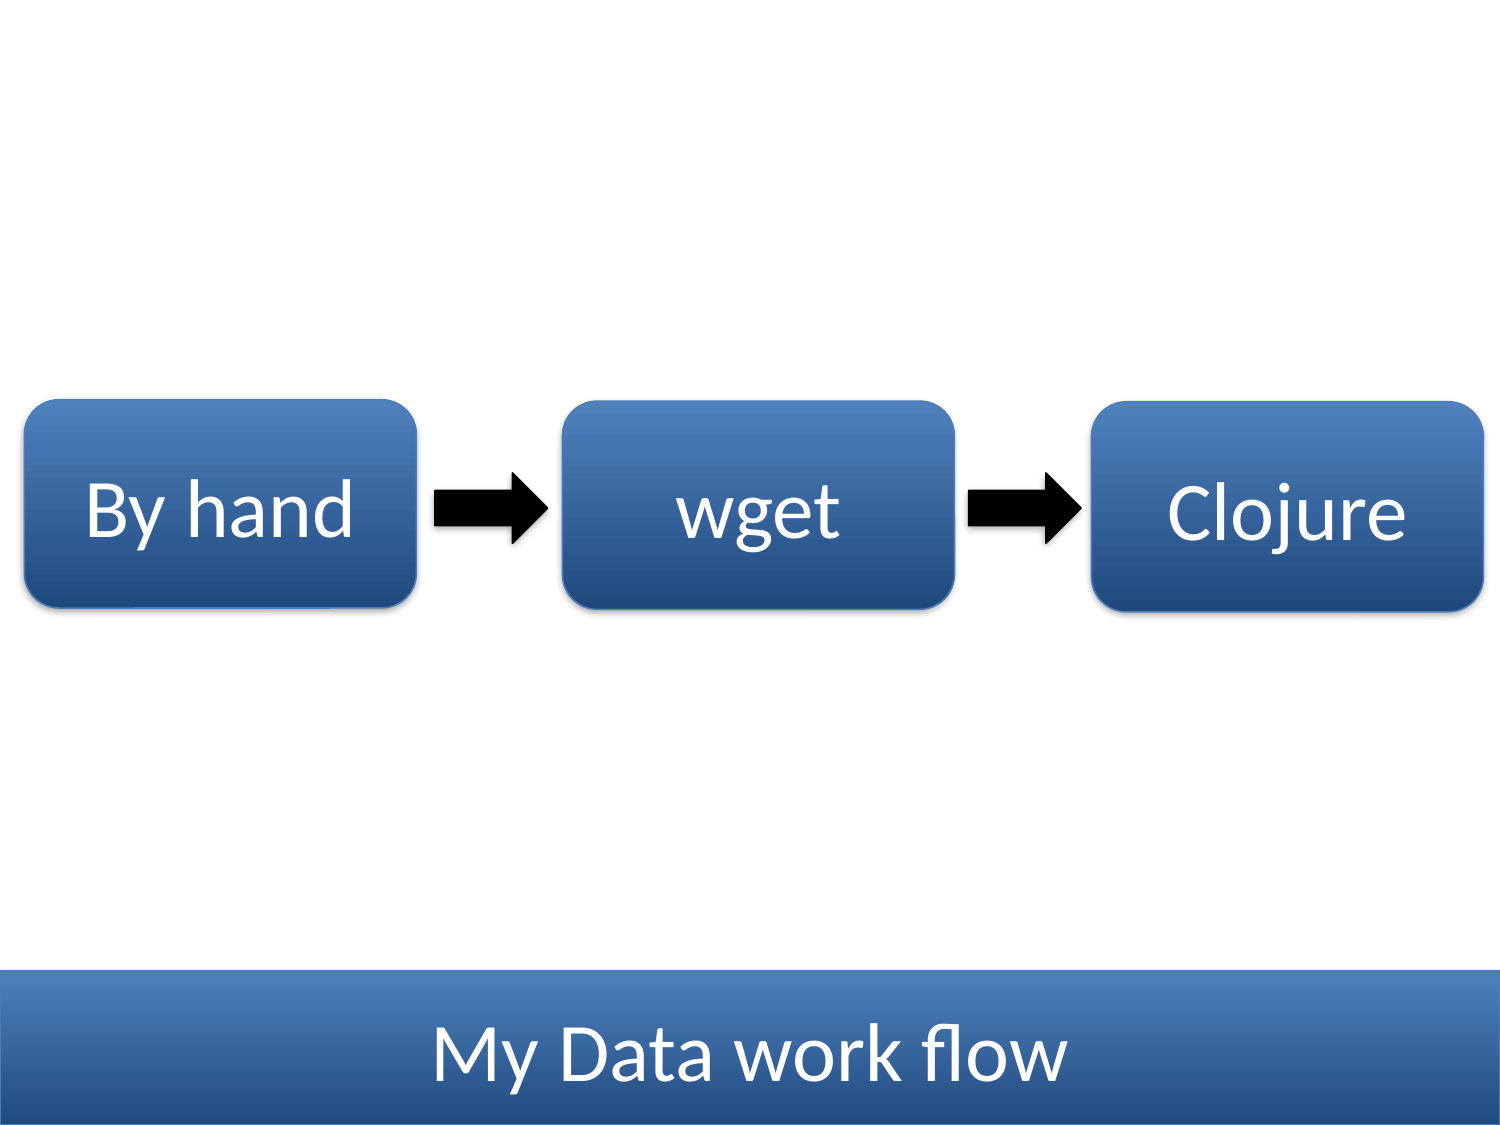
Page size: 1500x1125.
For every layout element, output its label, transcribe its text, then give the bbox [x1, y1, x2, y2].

text_box [434, 472, 549, 545]
text_box [967, 472, 1082, 545]
text_box wget [561, 400, 956, 611]
text_box By hand [23, 398, 418, 609]
text_box Clojure [1090, 400, 1485, 613]
text_box My Data work flow [0, 970, 1500, 1125]
